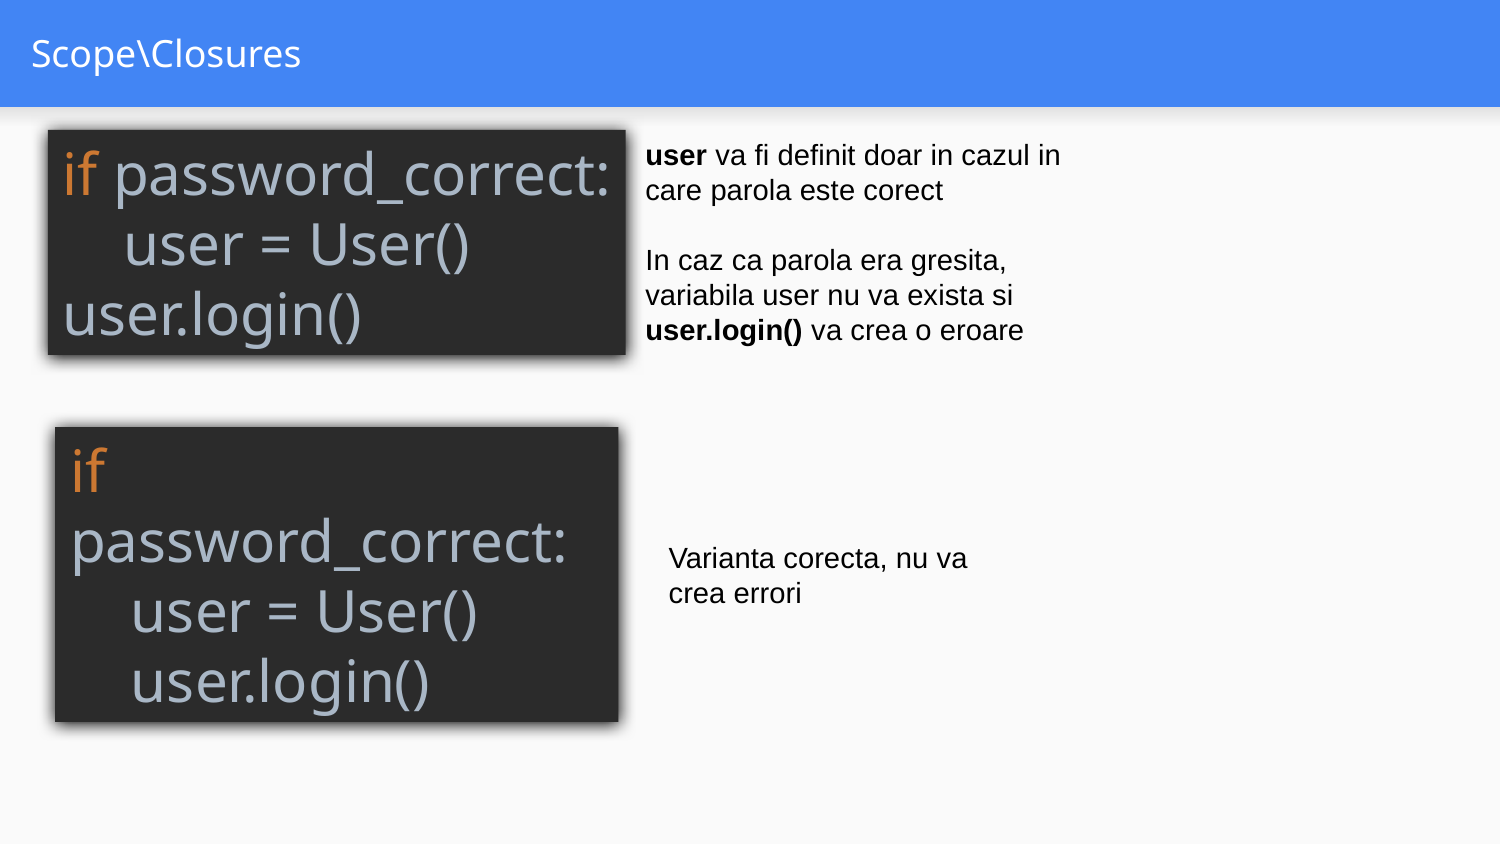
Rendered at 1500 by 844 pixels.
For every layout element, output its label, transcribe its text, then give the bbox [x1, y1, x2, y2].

text_box user va fi definit doar in cazul in care parola este corect In caz ca parola era gresita, variabila user nu va exista si user.login() va crea o eroare [630, 128, 1108, 354]
text_box if password_correct: user = User() user.login() [47, 129, 626, 355]
text_box if password_correct: user = User() user.login() [55, 427, 619, 722]
text_box Varianta corecta, nu va crea errori [653, 531, 1007, 617]
title Scope\Closures [16, 2, 1464, 102]
